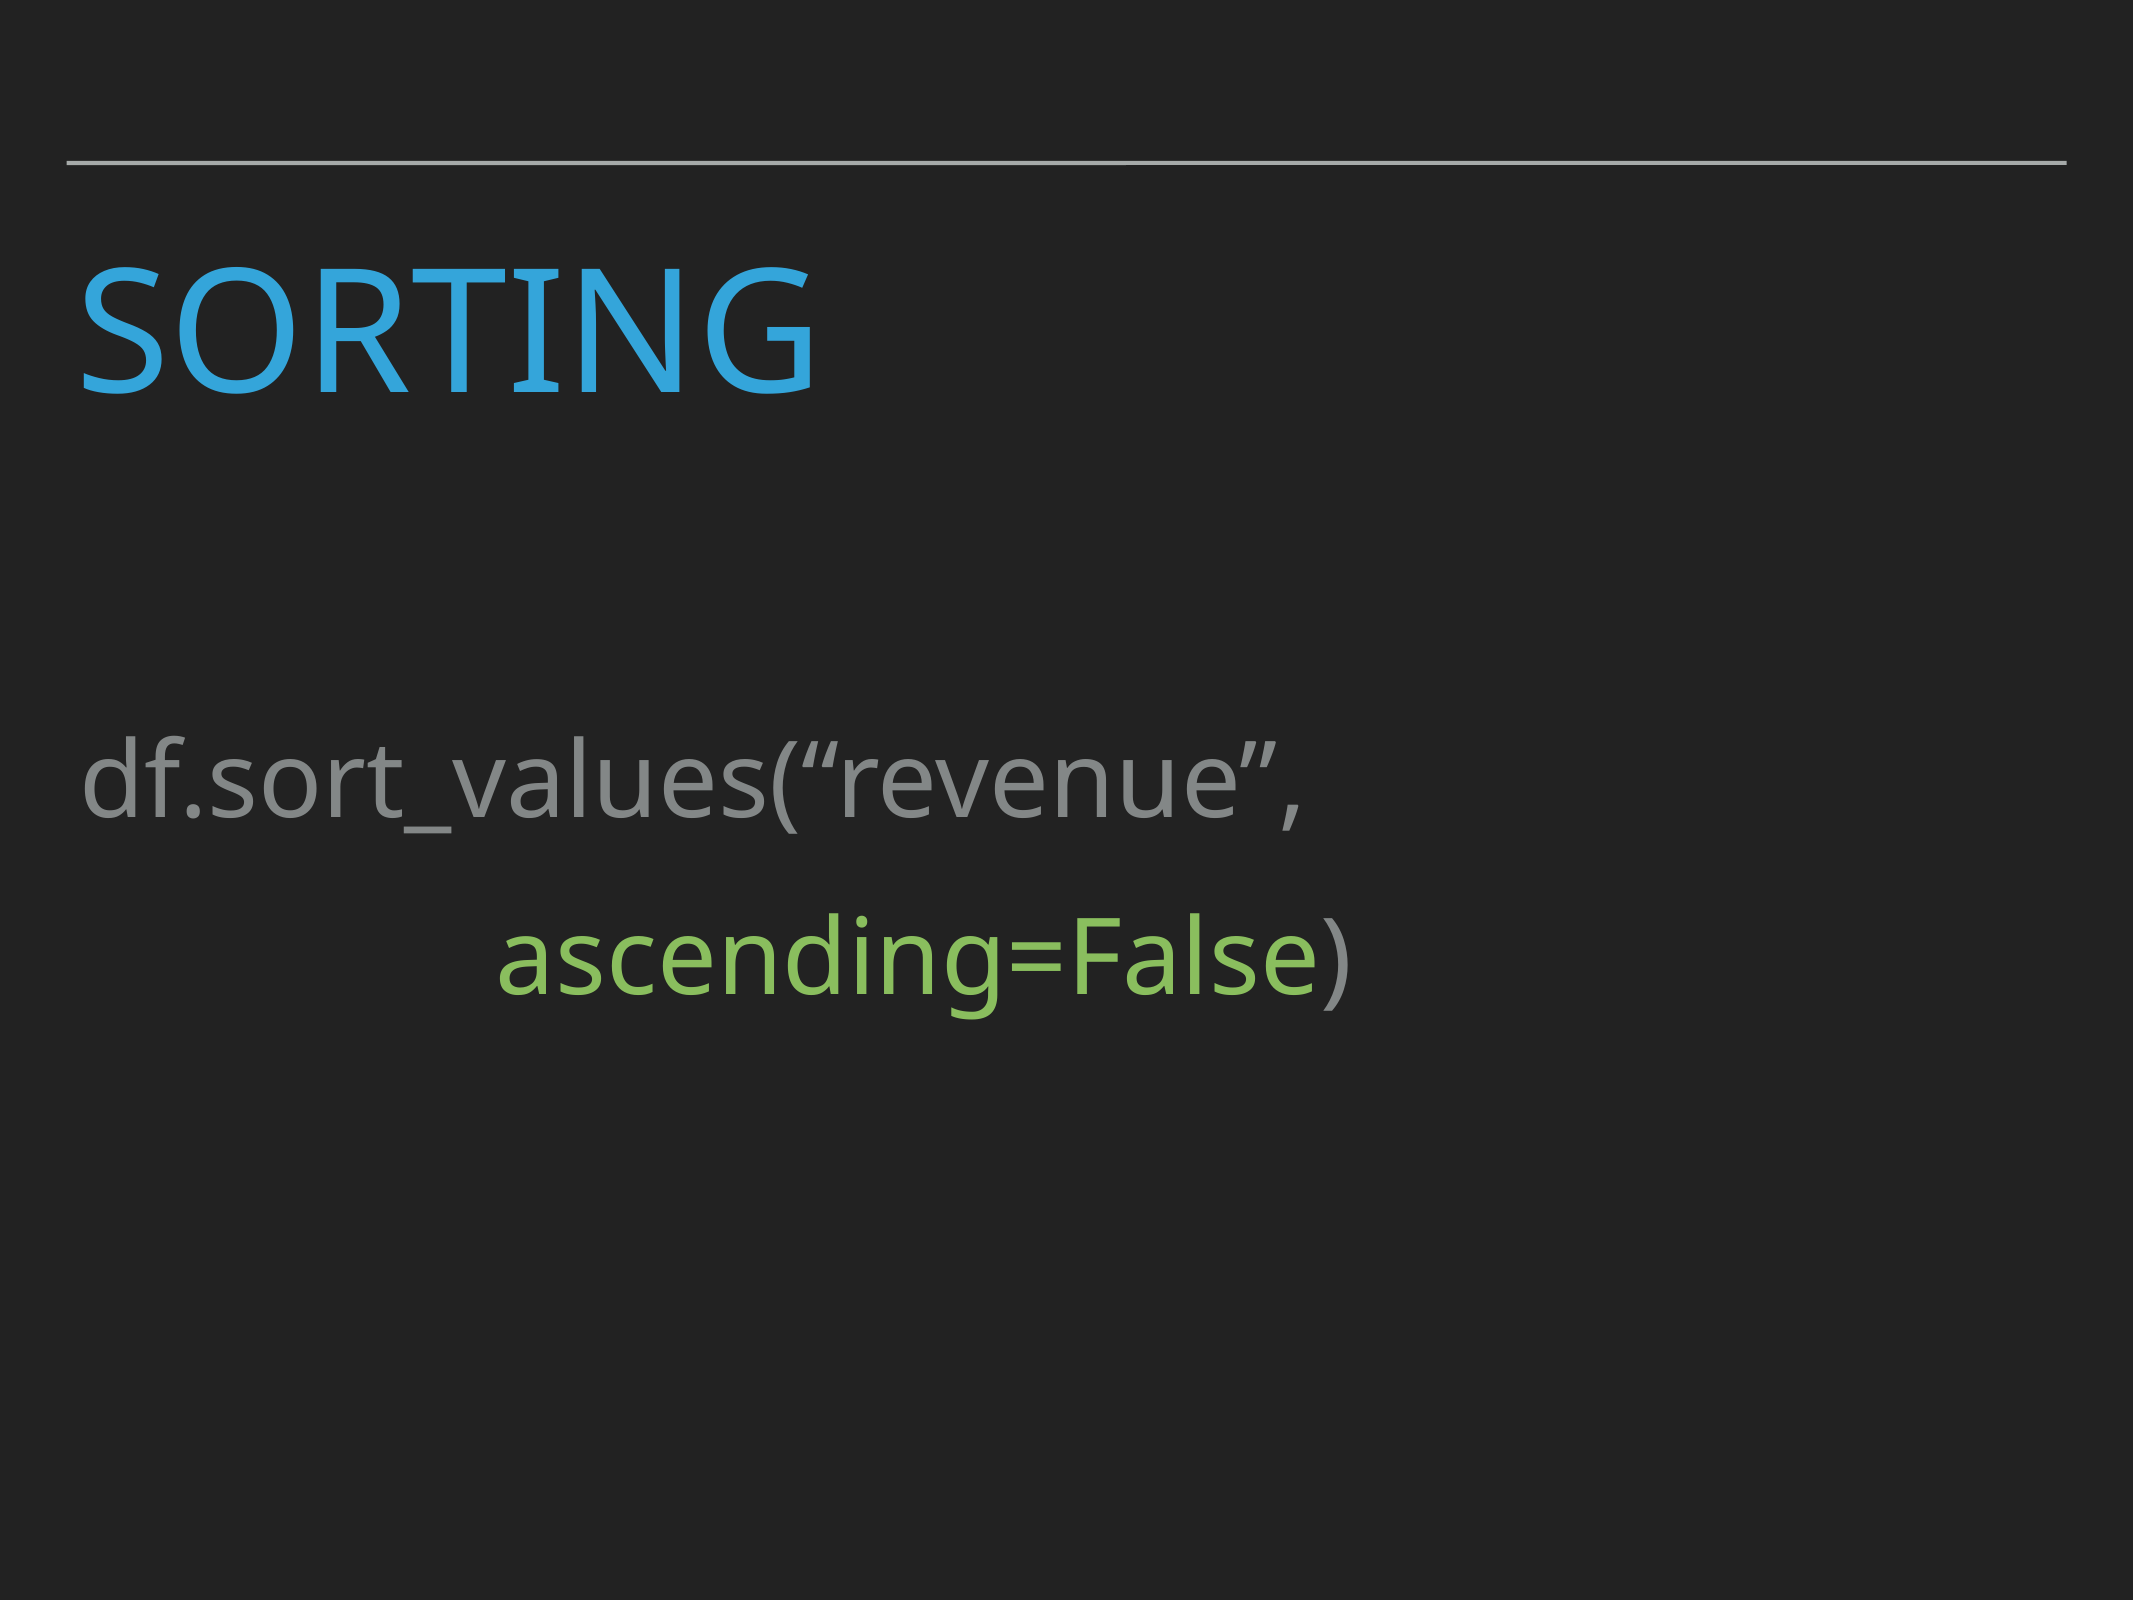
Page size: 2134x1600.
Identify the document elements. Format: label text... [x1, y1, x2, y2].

text_box df.sort_values(“revenue”, ascending=False) [71, 702, 2134, 1202]
title Sorting [66, 251, 2068, 445]
